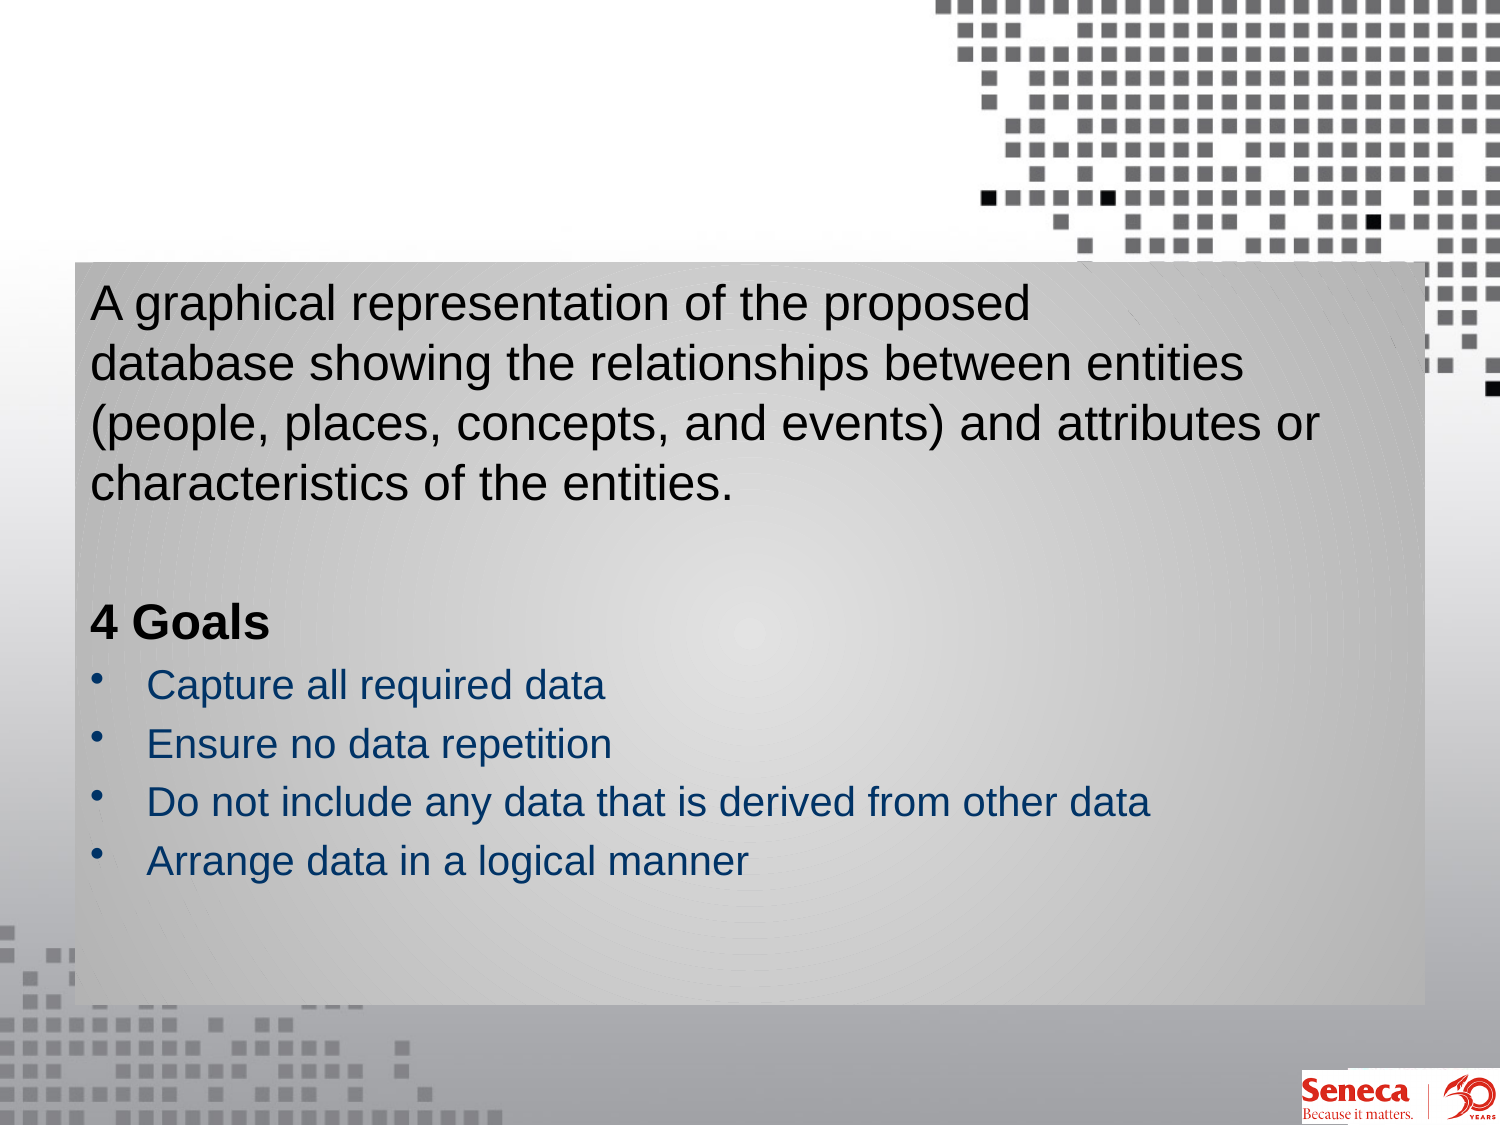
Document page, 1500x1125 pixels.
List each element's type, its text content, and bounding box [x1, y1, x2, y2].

picture [0, 0, 1500, 1125]
title ERDs [75, 45, 1425, 233]
list A graphical representation of the proposed database showing the relationships between entities (people, places, concepts, and events) and attributes or characteristics of the entities. 4 Goals Capture all required data Ensure no data repetition Do not include any data that is derived from other data Arrange data in a logical manner [75, 262, 1425, 1005]
